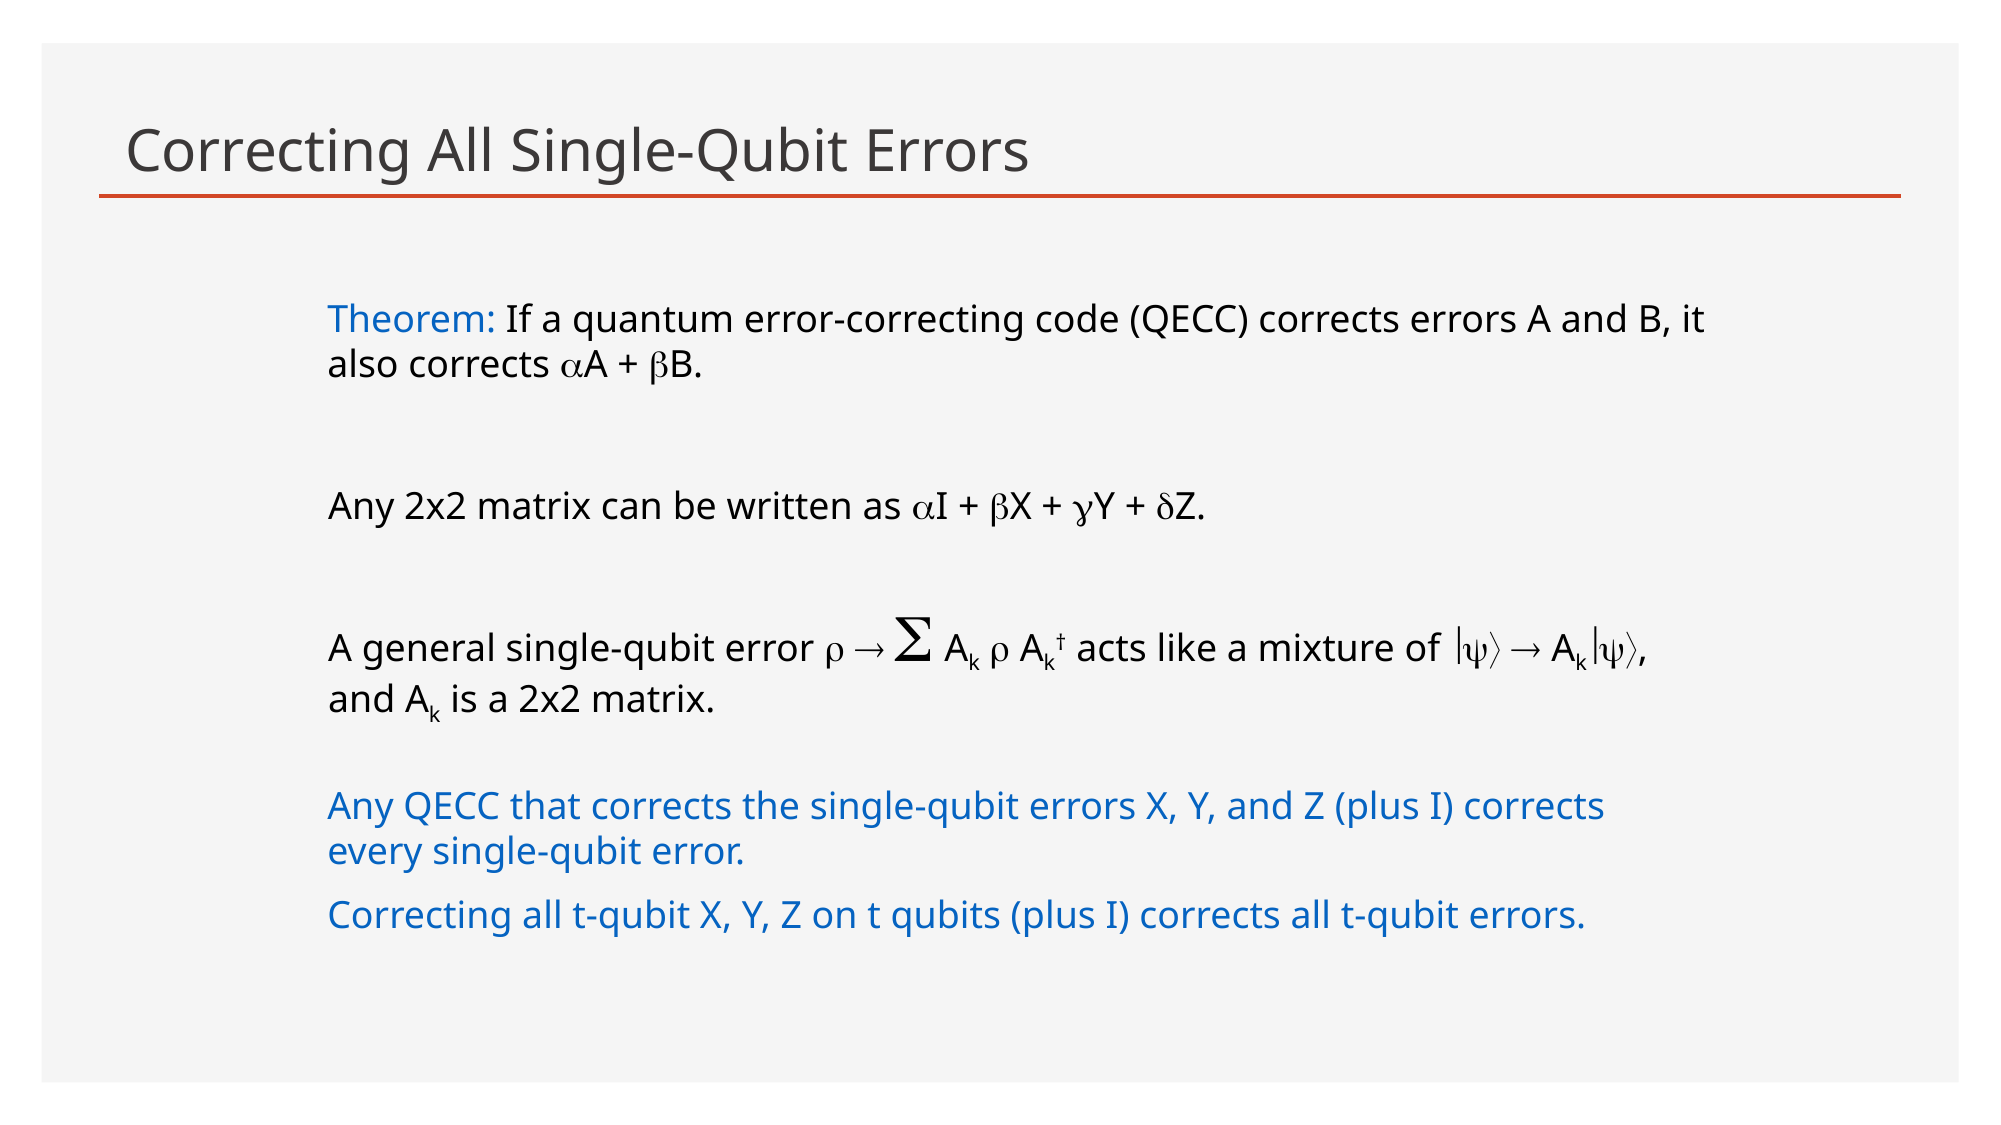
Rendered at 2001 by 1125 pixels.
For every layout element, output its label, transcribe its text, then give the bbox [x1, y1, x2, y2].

text_box Theorem: If a quantum error-correcting code (QECC) corrects errors A and B, it also corrects A + B. [312, 287, 1725, 393]
title Correcting All Single-Qubit Errors [109, 59, 1423, 247]
text_box Any QECC that corrects the single-qubit errors X, Y, and Z (plus I) corrects every single-qubit error. Correcting all t-qubit X, Y, Z on t qubits (plus I) corrects all t-qubit errors. [312, 774, 1725, 944]
text_box A general single-qubit error    Ak  Ak† acts like a mixture of   Ak, and Ak is a 2x2 matrix. [313, 587, 1713, 734]
text_box Any 2x2 matrix can be written as I + X + Y + Z. [313, 474, 1713, 535]
